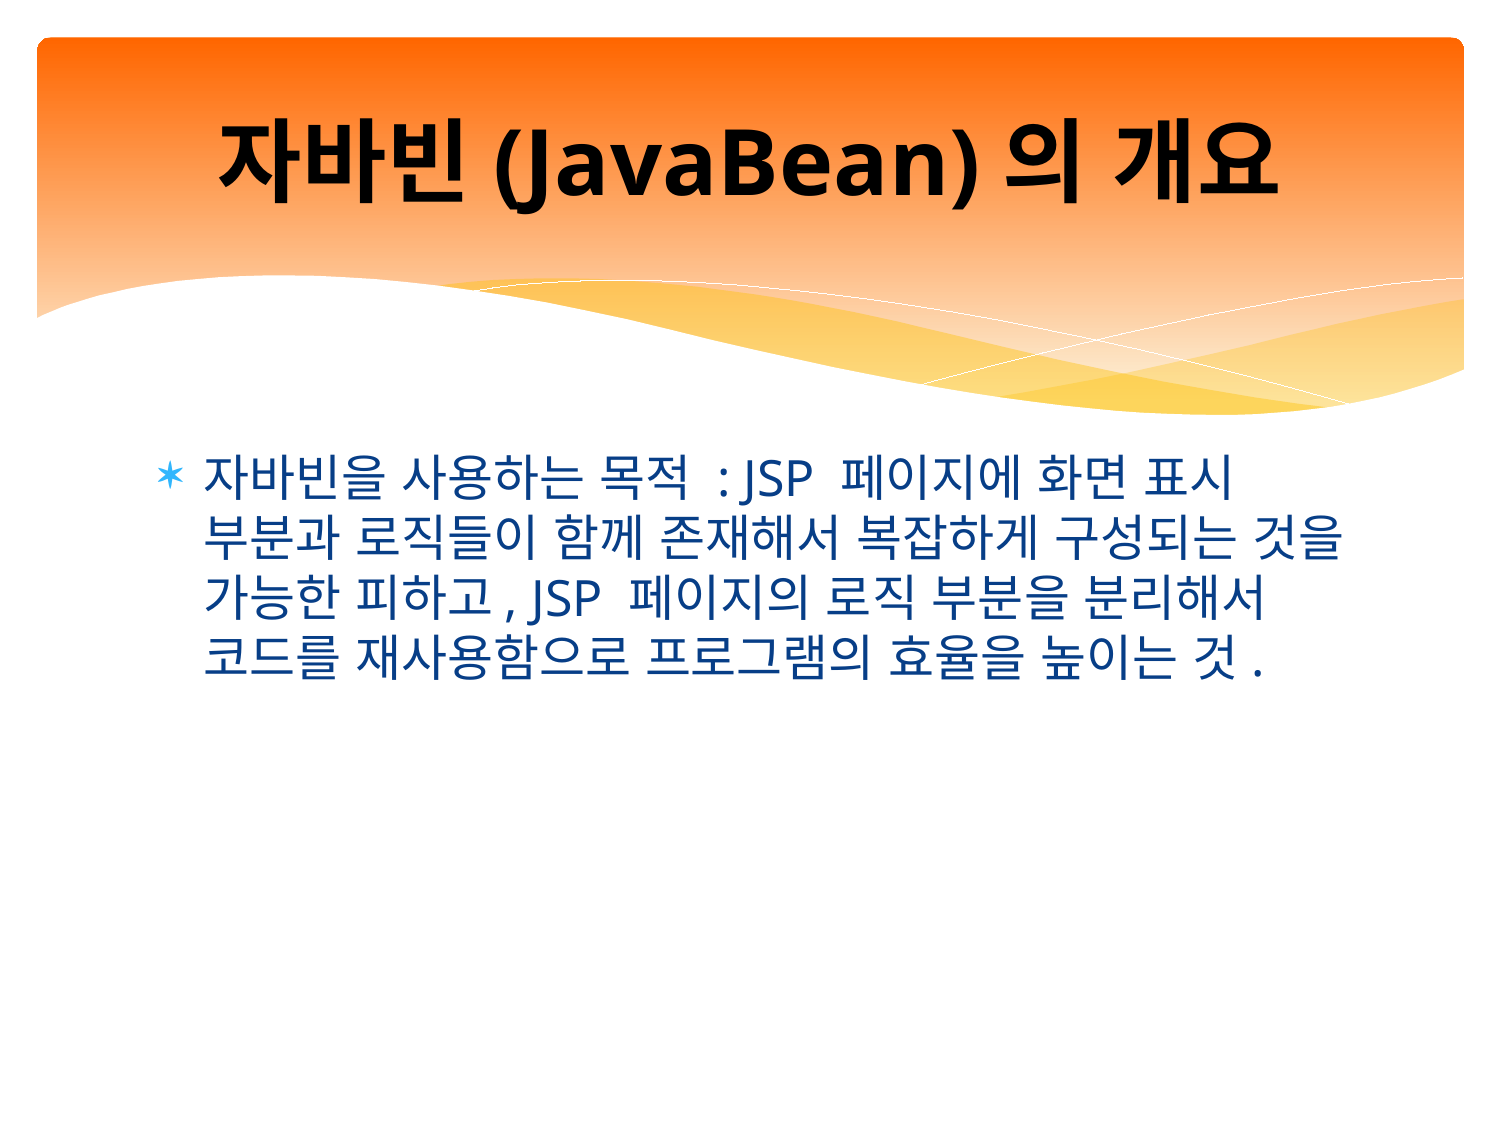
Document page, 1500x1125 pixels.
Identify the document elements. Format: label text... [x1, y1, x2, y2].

title 자바빈(JavaBean)의 개요 [75, 55, 1425, 261]
list 자바빈을 사용하는 목적 : JSP 페이지에 화면 표시 부분과 로직들이 함께 존재해서 복잡하게 구성되는 것을 가능한 피하고, JSP 페이지의 로직 부분을 분리해서 코드를 재사용함으로 프로그램의 효율을 높이는 것. [143, 438, 1384, 1005]
